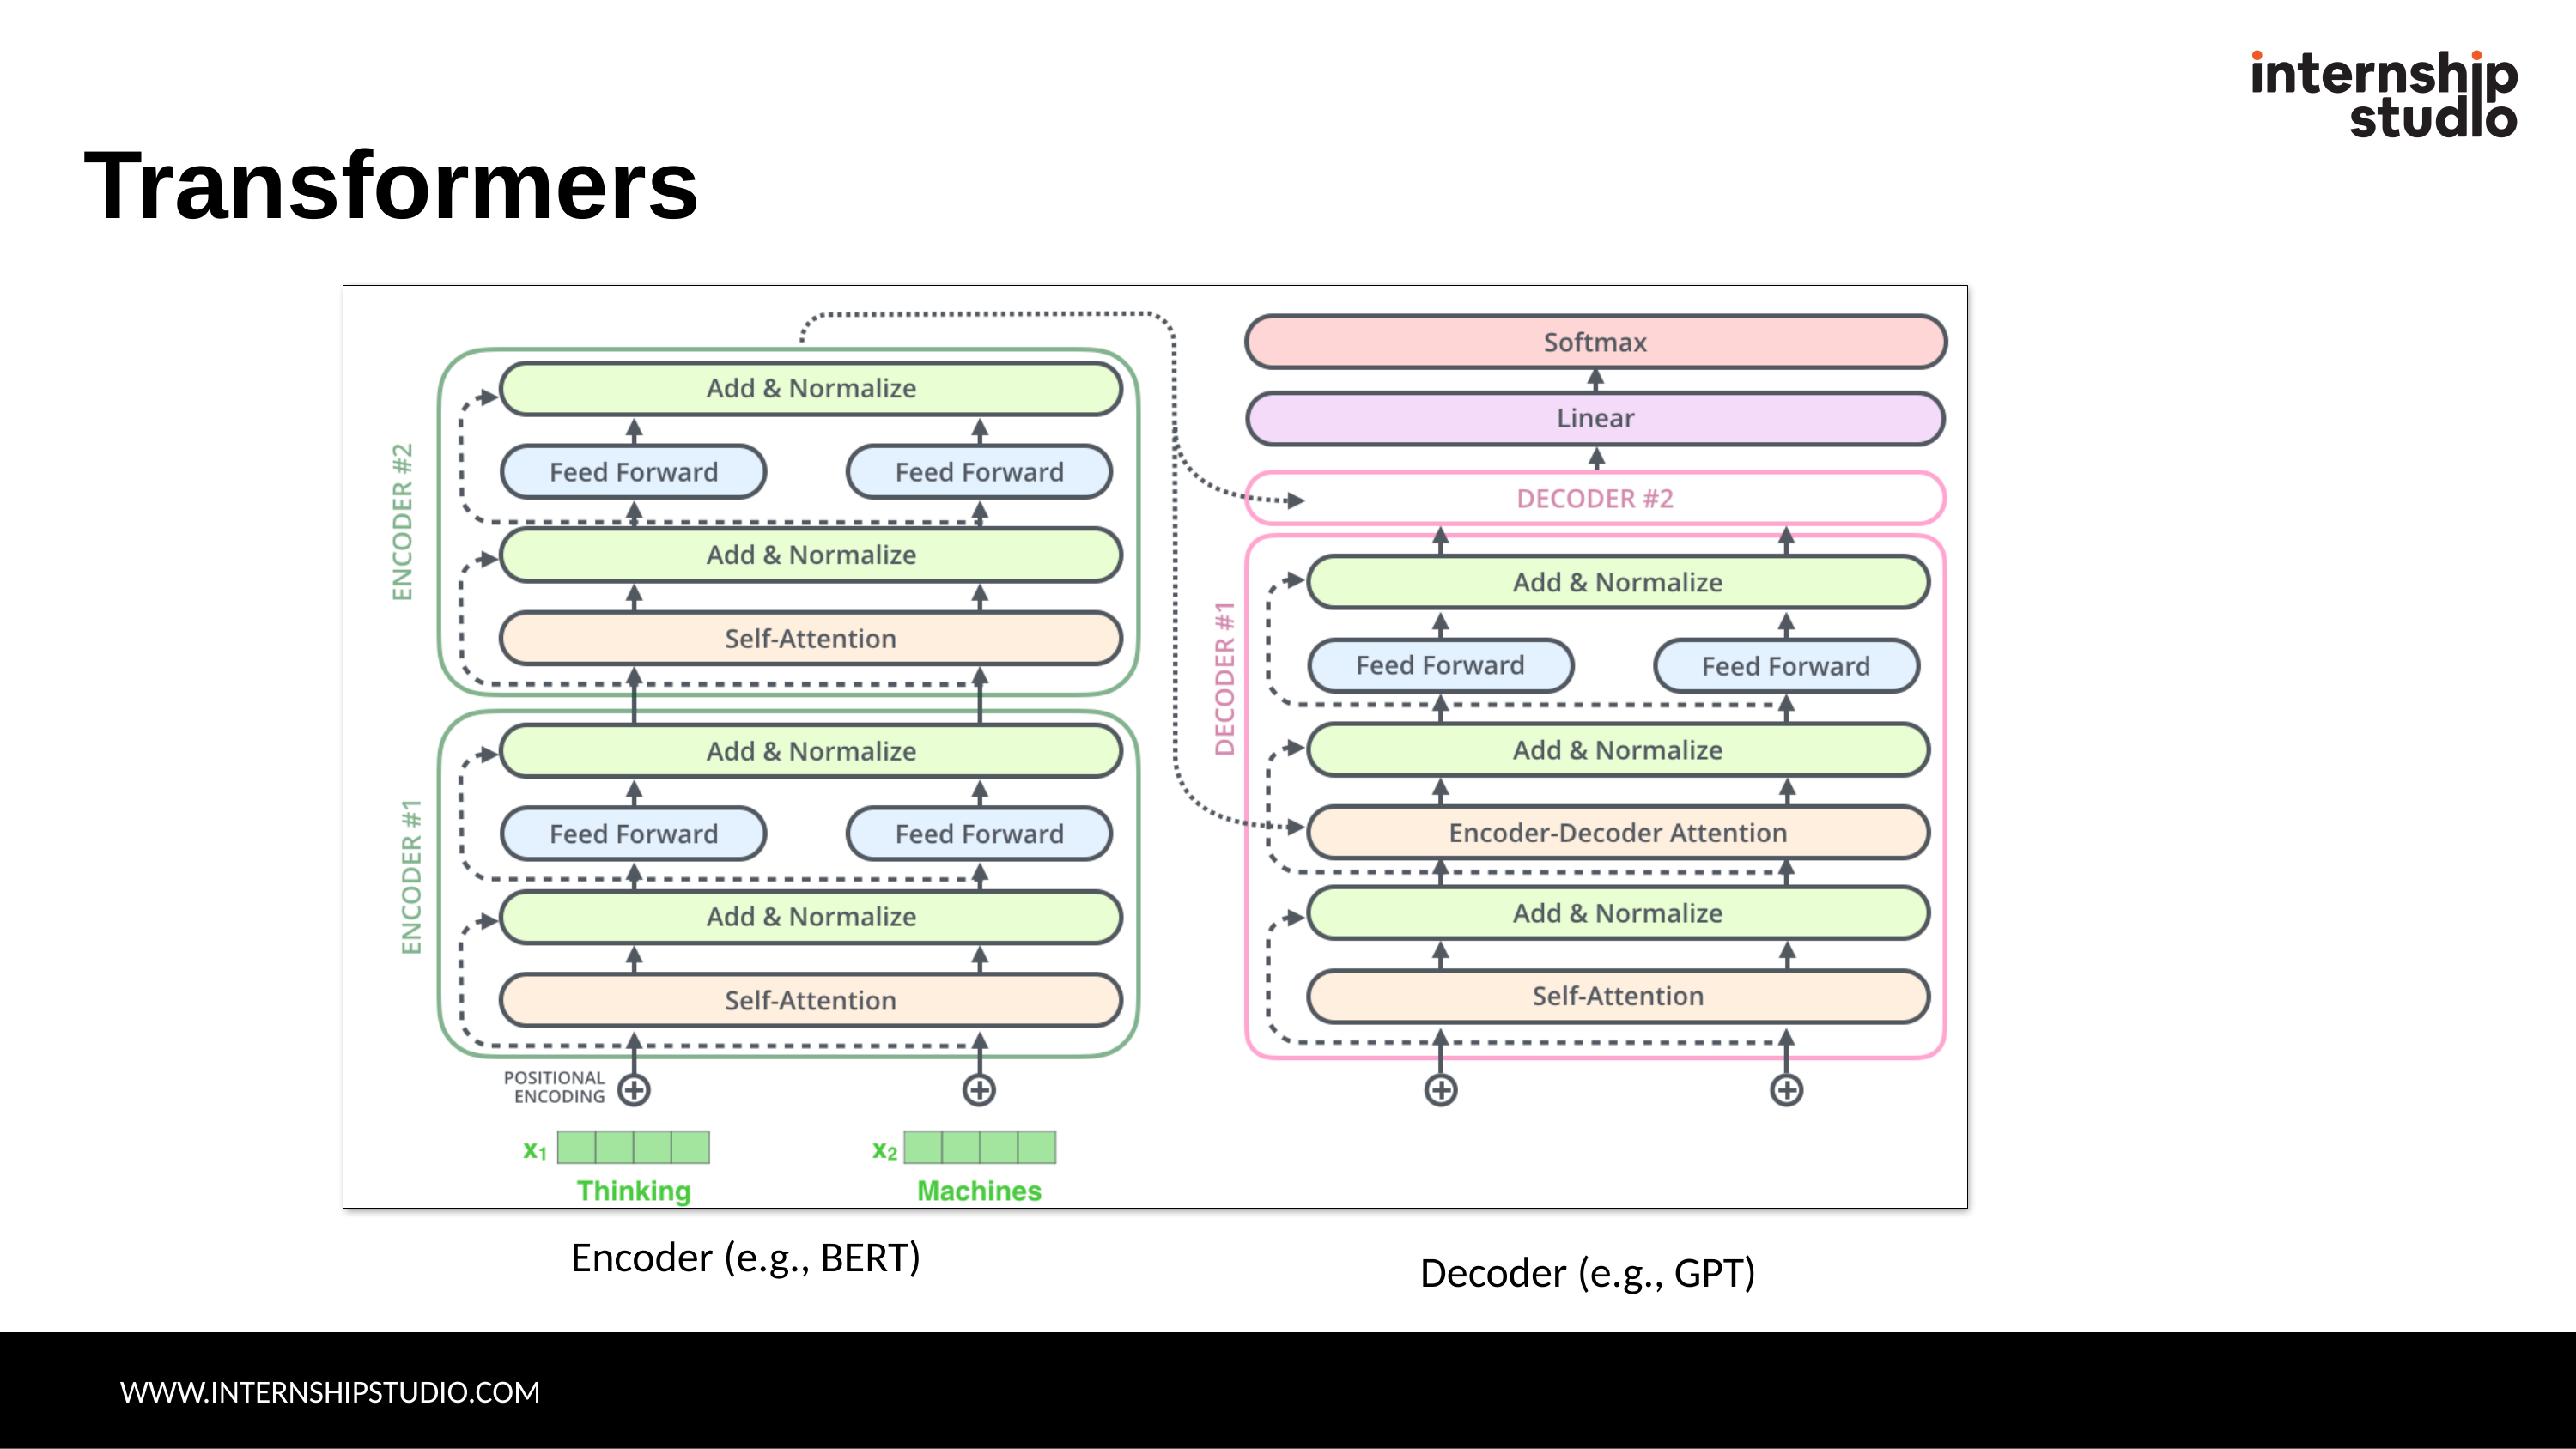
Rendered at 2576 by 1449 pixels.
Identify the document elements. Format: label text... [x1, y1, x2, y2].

text_box Decoder (e.g., GPT) [1407, 1237, 1771, 1302]
text_box WWW.INTERNSHIPSTUDIO.COM [107, 1364, 708, 1416]
picture [2213, 33, 2529, 152]
text_box [0, 1332, 2576, 1449]
picture [343, 285, 1968, 1209]
text_box Encoder (e.g., BERT) [557, 1222, 1021, 1287]
text_box Transformers [43, 52, 2215, 251]
